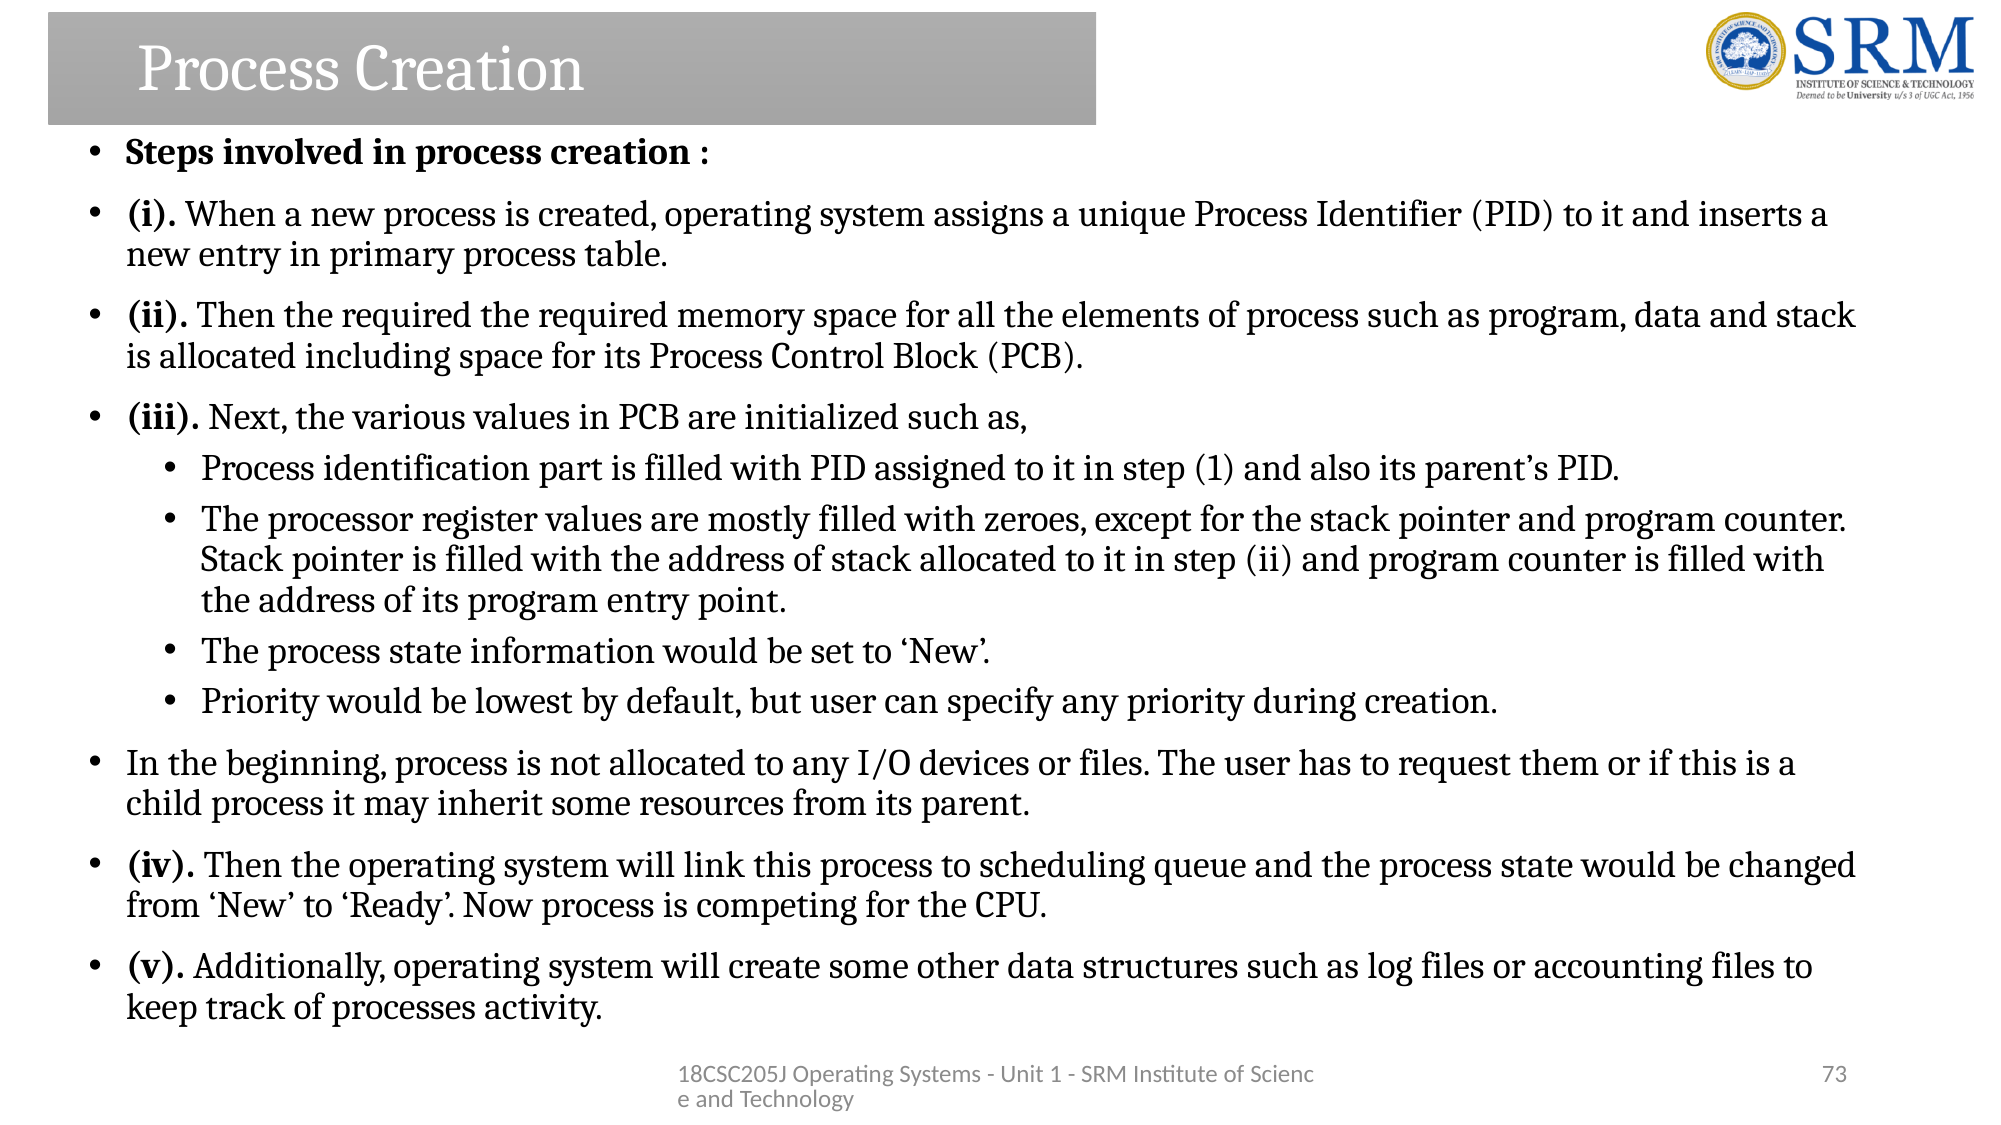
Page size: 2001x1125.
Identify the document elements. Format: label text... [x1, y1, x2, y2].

list Steps involved in process creation : (i). When a new process is created, operating system assigns a unique Process Identifier (PID) to it and inserts a new entry in primary process table. (ii). Then the required the required memory space for all the elements of process such as program, data and stack is allocated including space for its Process Control Block (PCB). (iii). Next, the various values in PCB are initialized such as, Process identification part is filled with PID assigned to it in step (1) and also its parent’s PID. The processor register values are mostly filled with zeroes, except for the stack pointer and program counter. Stack pointer is filled with the address of stack allocated to it in step (ii) and program counter is filled with the address of its program entry point. The process state information would be set to ‘New’. Priority would be lowest by default, but user can specify any priority during creation. In the beginning, process is not allocated to any I/O devices or files. The user has to request them or if this is a child process it may inherit some resources from its parent. (iv). Then the operating system will link this process to scheduling queue and the process state would be changed from ‘New’ to ‘Ready’. Now process is competing for the CPU. (v). Additionally, operating system will create some other data structures such as log files or accounting files to keep track of processes activity. [73, 125, 1897, 1014]
picture [1706, 12, 1974, 100]
footer 18CSC205J Operating Systems - Unit 1 - SRM Institute of Science and Technology [662, 1042, 1338, 1103]
title Process creation [1097, 12, 1774, 125]
slide_number 73 [1412, 1042, 1863, 1103]
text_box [48, 12, 1097, 125]
